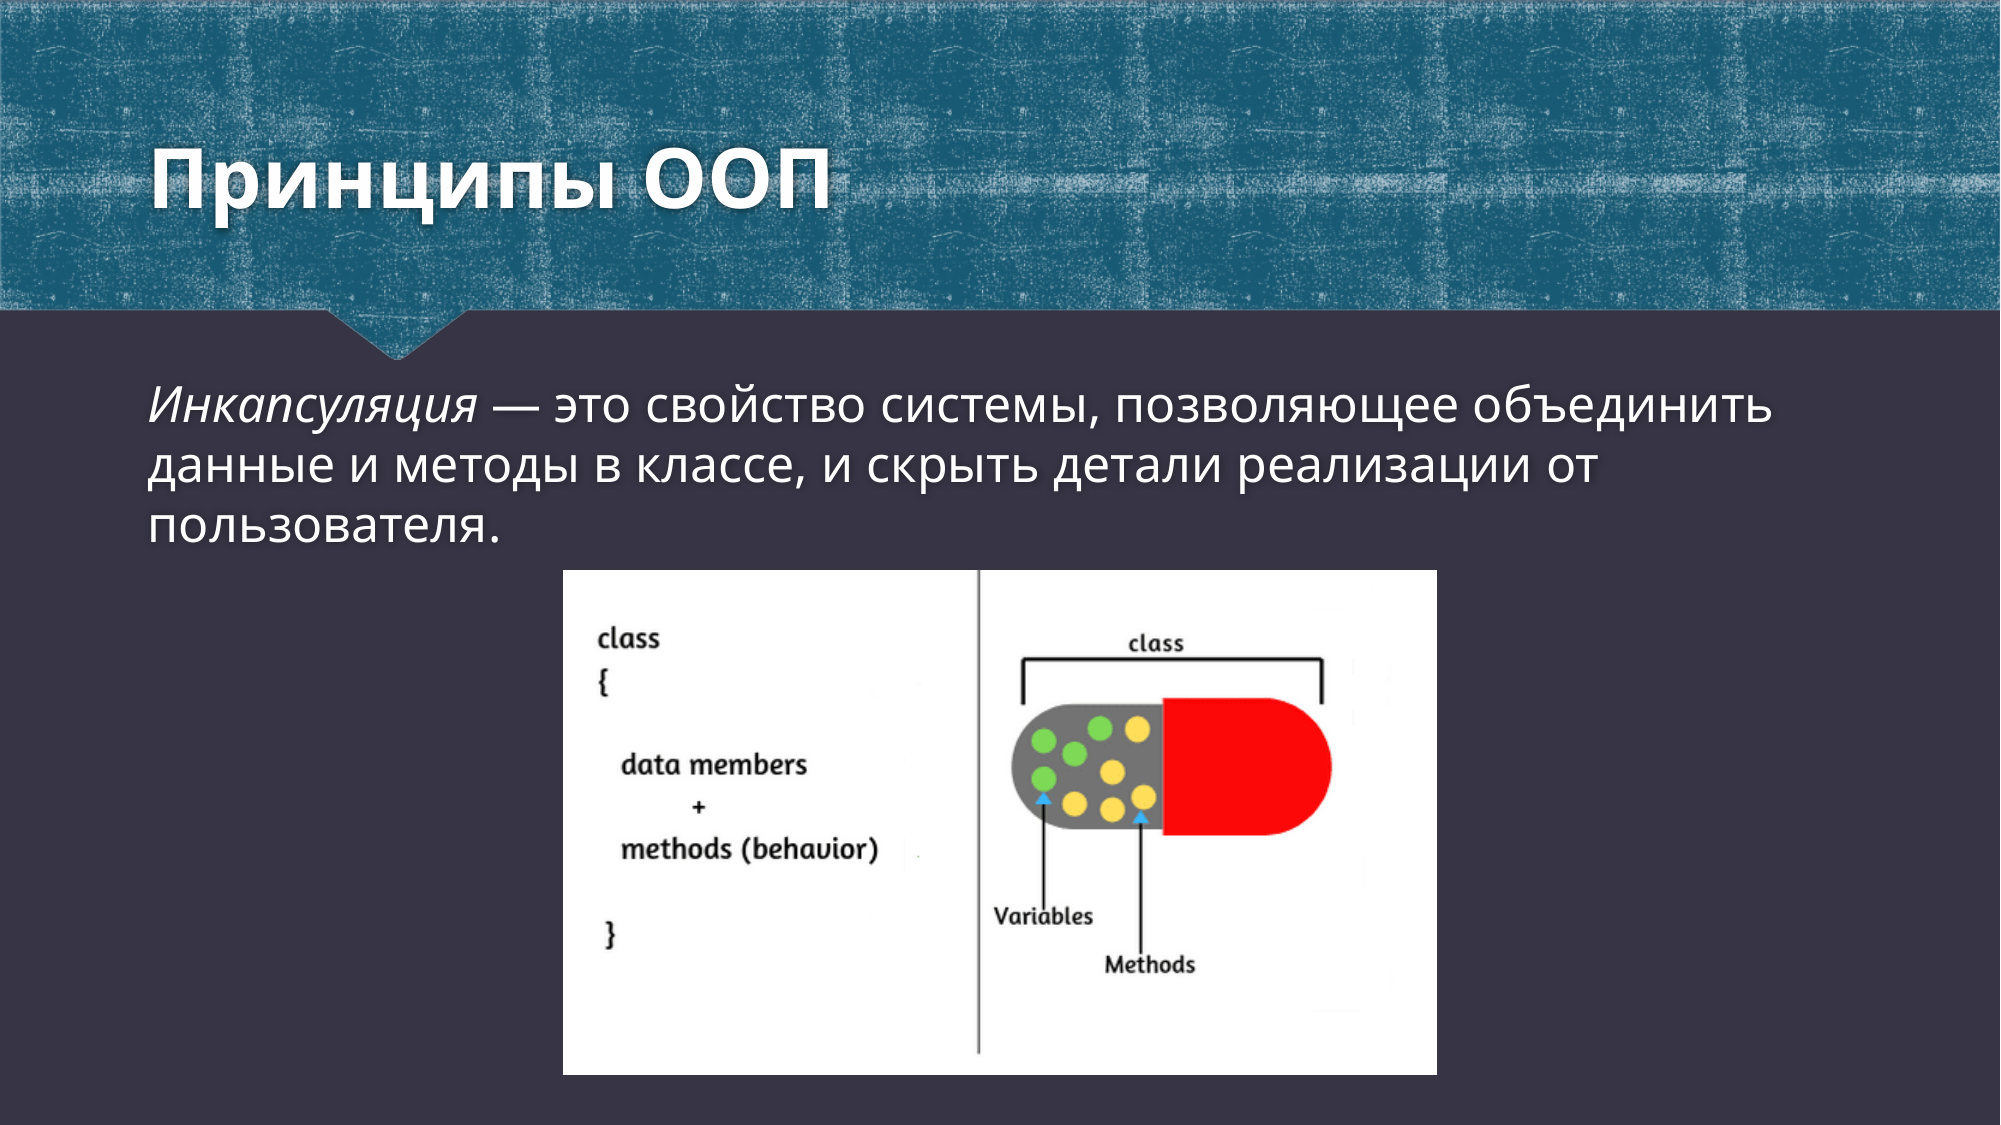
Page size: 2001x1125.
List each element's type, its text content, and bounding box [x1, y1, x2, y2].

picture [563, 570, 1437, 1075]
title Принципы ООП [132, 73, 1868, 233]
list Инкапсуляция — это свойство системы, позволяющее объединить данные и методы в классе, и скрыть детали реализации от пользователя. [132, 364, 1868, 1075]
